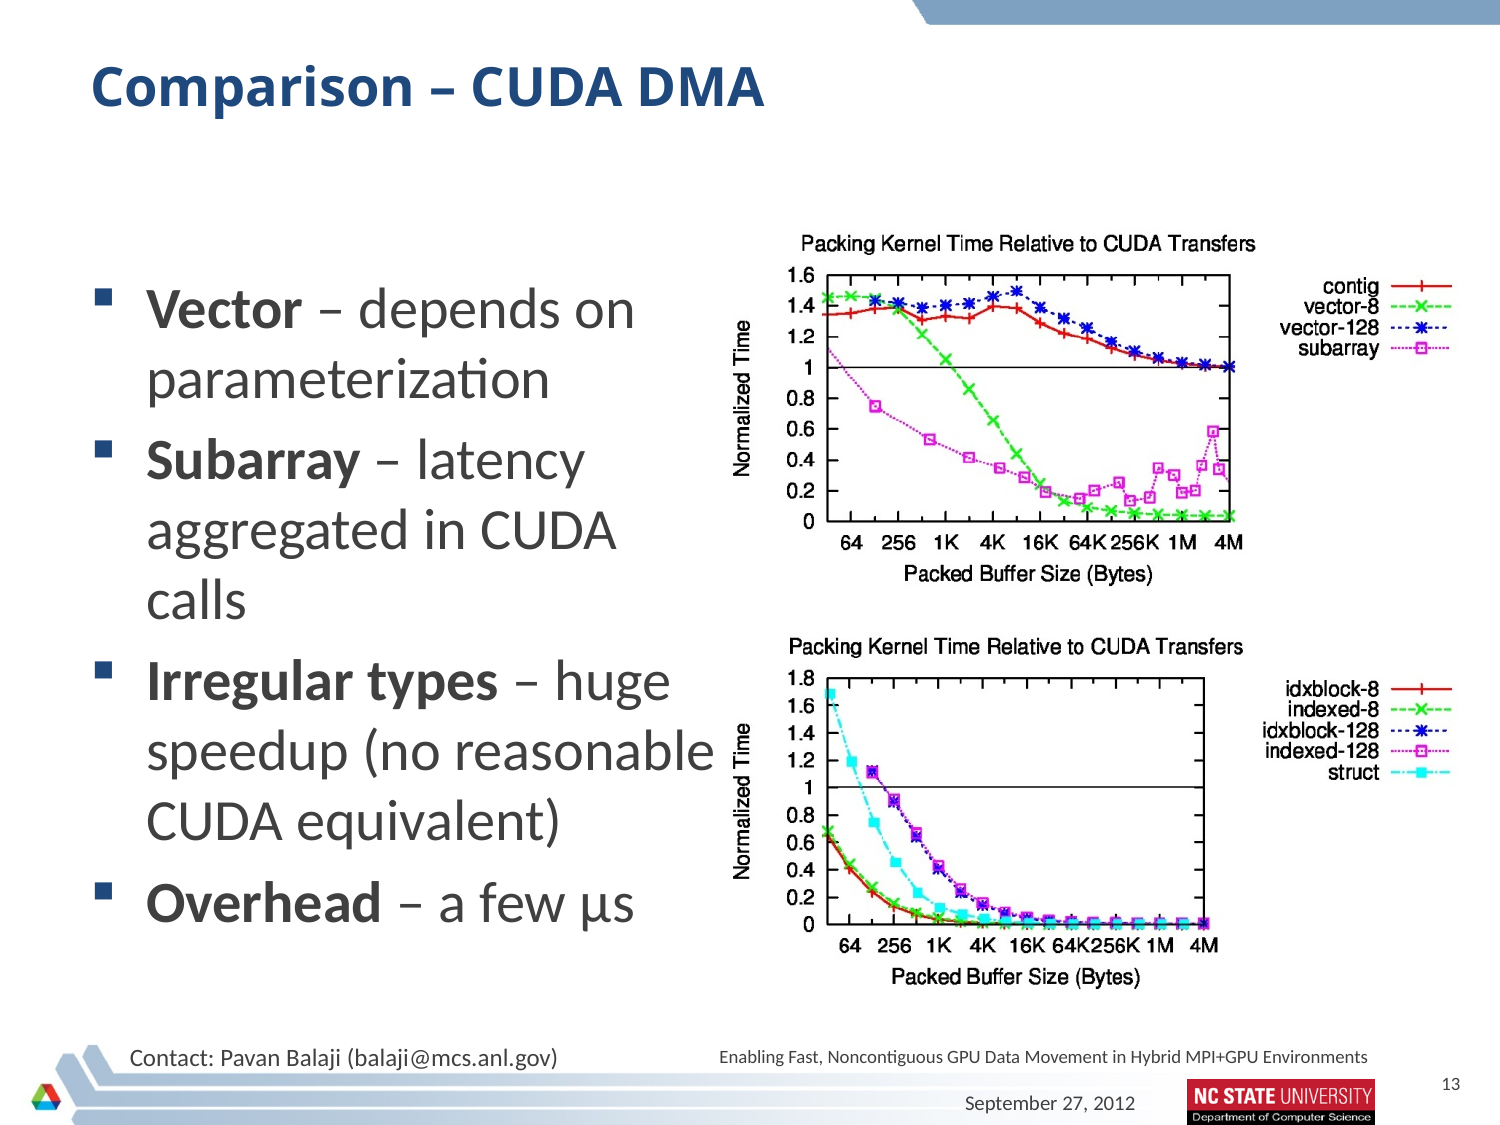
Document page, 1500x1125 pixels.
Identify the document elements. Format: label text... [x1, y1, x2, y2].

picture [724, 212, 1473, 588]
list Vector – depends on parameterization Subarray – latency aggregated in CUDA calls Irregular types – huge speedup (no reasonable CUDA equivalent) Overhead – a few μs [75, 262, 738, 1005]
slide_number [950, 1082, 1175, 1117]
picture [724, 615, 1473, 991]
footer Enabling Fast, Noncontiguous GPU Data Movement in Hybrid MPI+GPU Environments [624, 1037, 1383, 1075]
slide_number 13 [1412, 1064, 1476, 1125]
picture [0, 1037, 1500, 1125]
title Comparison – CUDA DMA [75, 45, 1425, 233]
picture [0, 0, 1500, 26]
